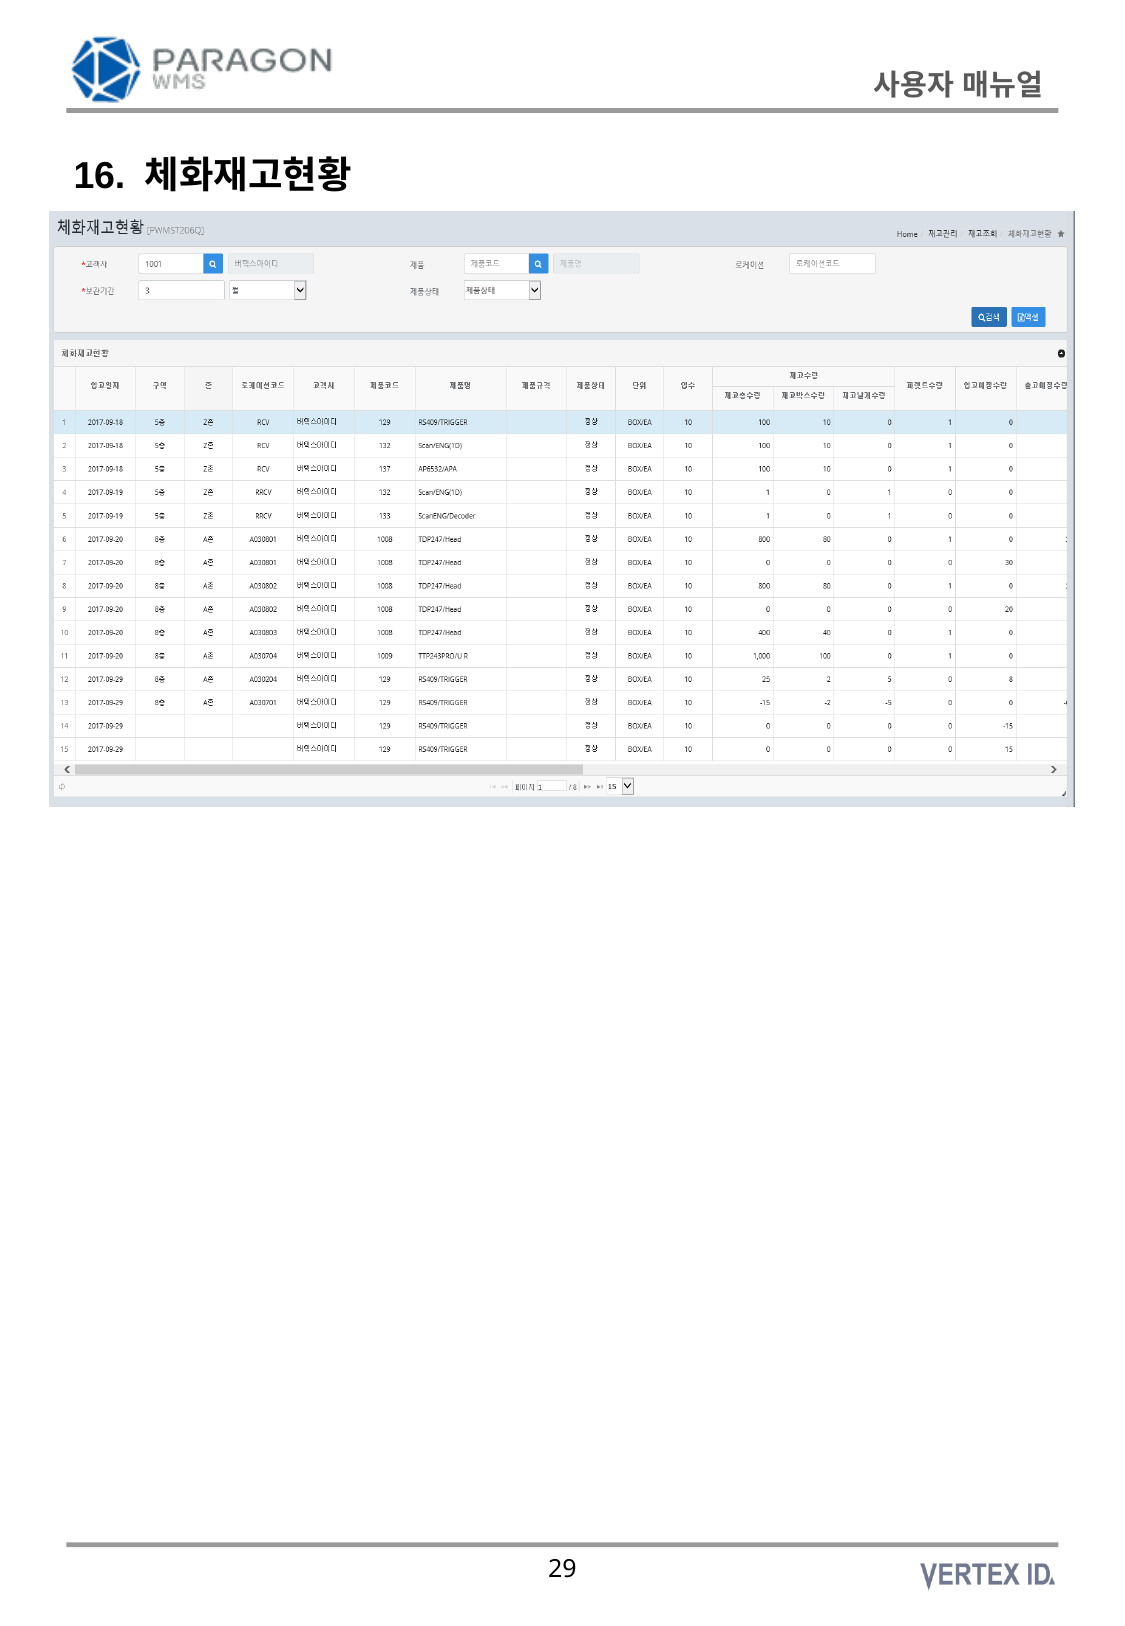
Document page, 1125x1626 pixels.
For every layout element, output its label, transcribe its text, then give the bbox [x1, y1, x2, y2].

text_box 16. 체화재고현황 [58, 121, 368, 204]
picture [49, 211, 1075, 807]
picture [66, 35, 340, 106]
